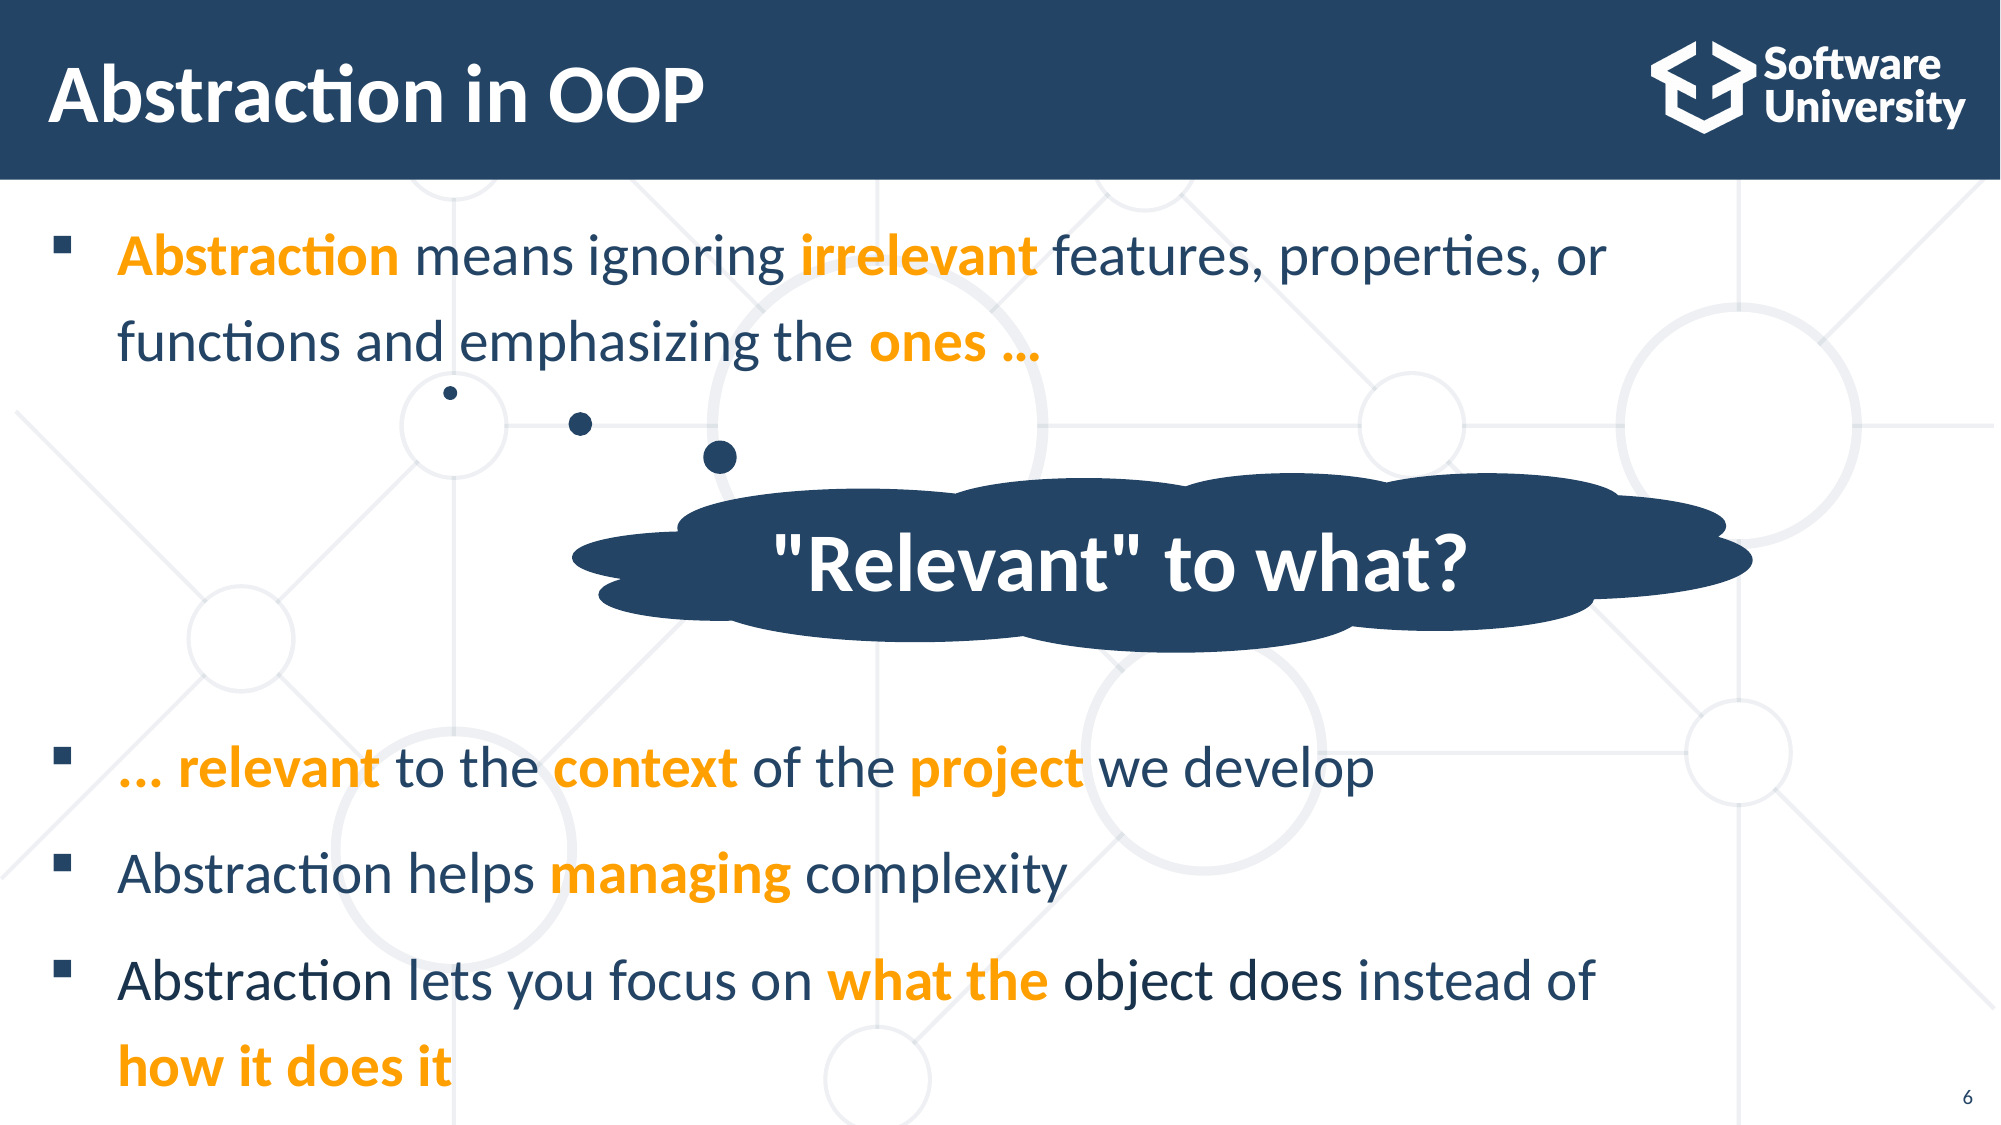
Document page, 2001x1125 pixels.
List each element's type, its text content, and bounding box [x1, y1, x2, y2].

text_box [249, 362, 1751, 688]
text_box 6 [1927, 1067, 1989, 1117]
title Abstraction in OOP [31, 16, 1625, 162]
picture [1651, 41, 1966, 134]
list Abstraction means ignoring irrelevant features, properties, or functions and emphasizing the ones … ... relevant to the context of the project we develop Abstraction helps managing complexity Abstraction lets you focus on what the object does instead of how it does it [31, 196, 1969, 1109]
